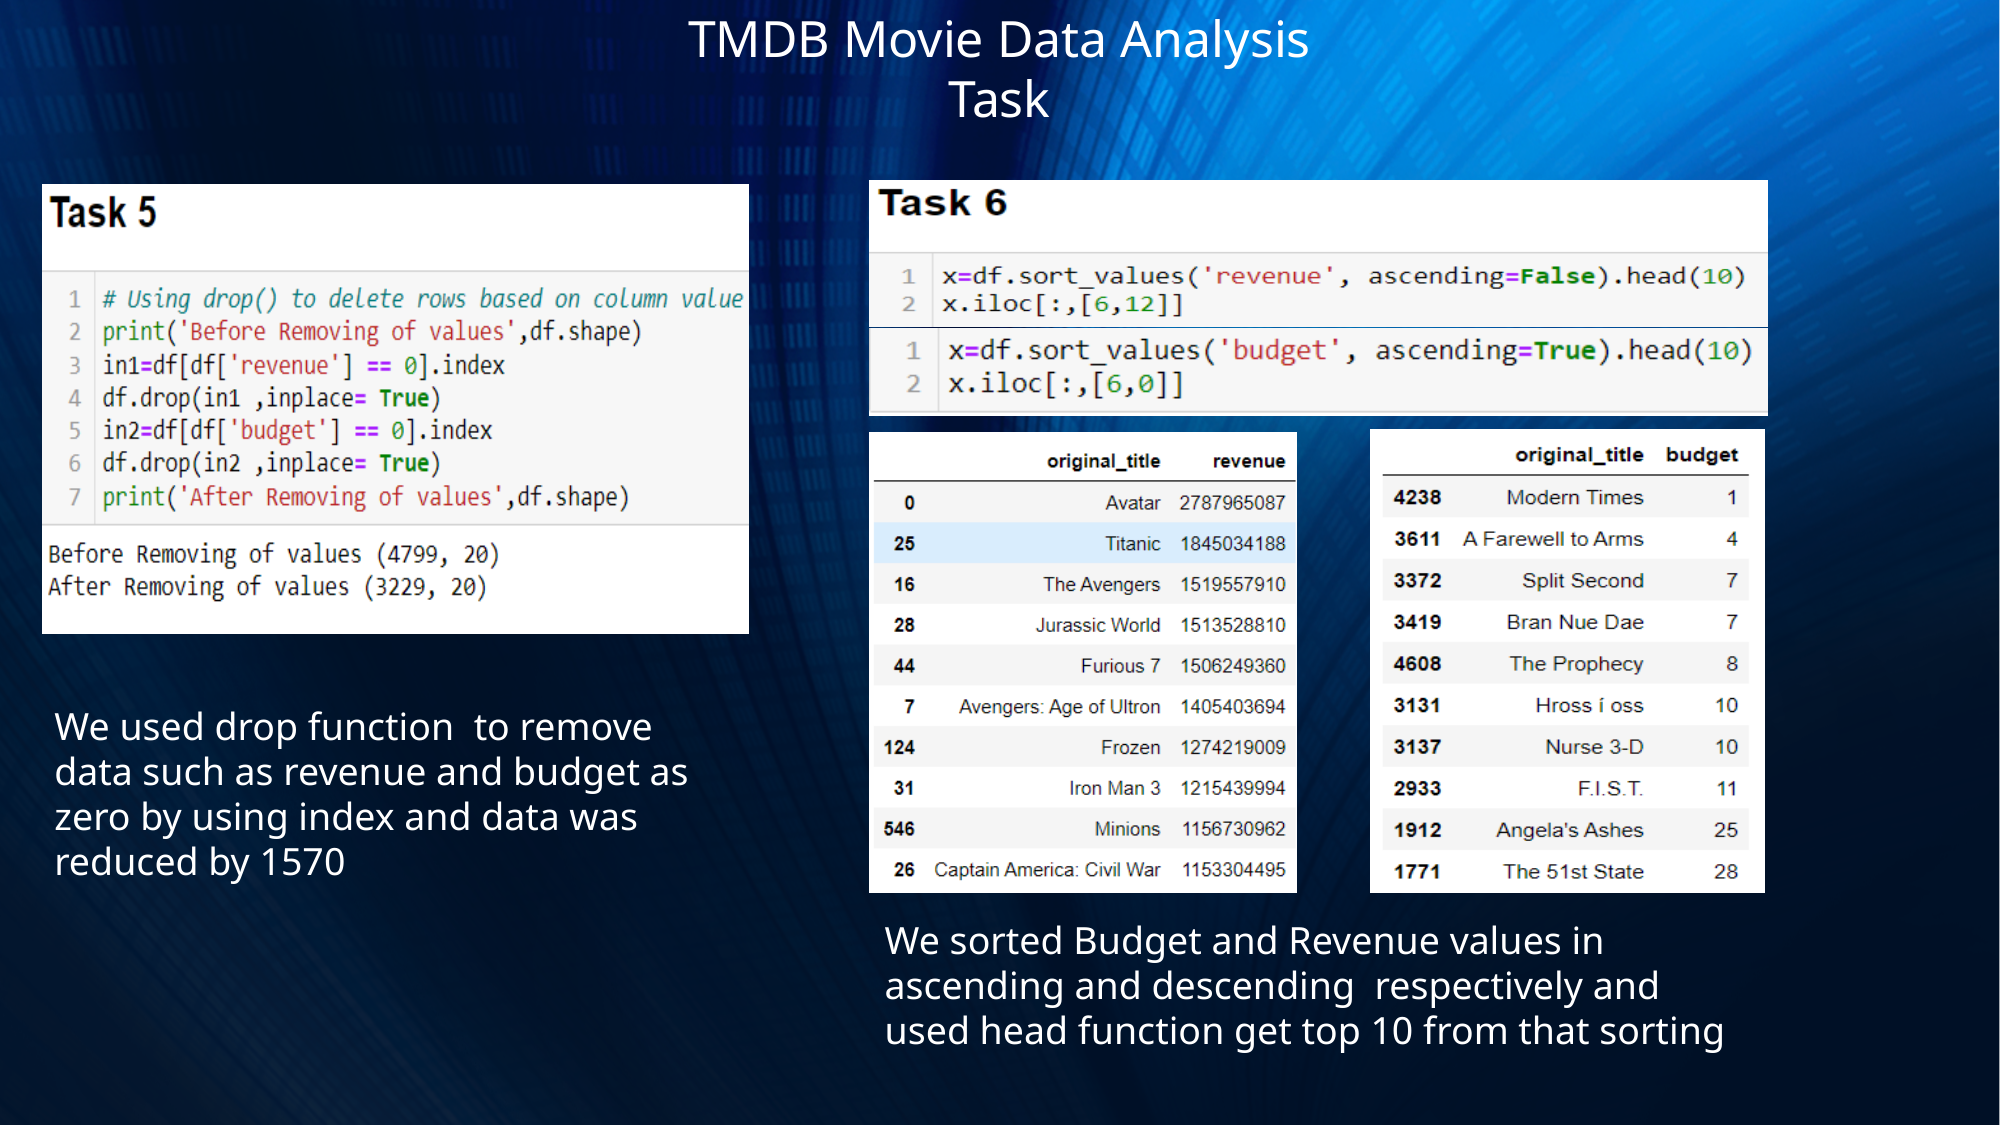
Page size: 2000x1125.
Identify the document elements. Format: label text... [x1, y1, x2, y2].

picture [0, 135, 2000, 1125]
text_box We used drop function to remove data such as revenue and budget as zero by using index and data was reduced by 1570 [39, 695, 749, 890]
text_box We sorted Budget and Revenue values in ascending and descending respectively and used head function get top 10 from that sorting [869, 909, 1768, 1060]
text_box TMDB Movie Data Analysis Task [0, 0, 2000, 135]
